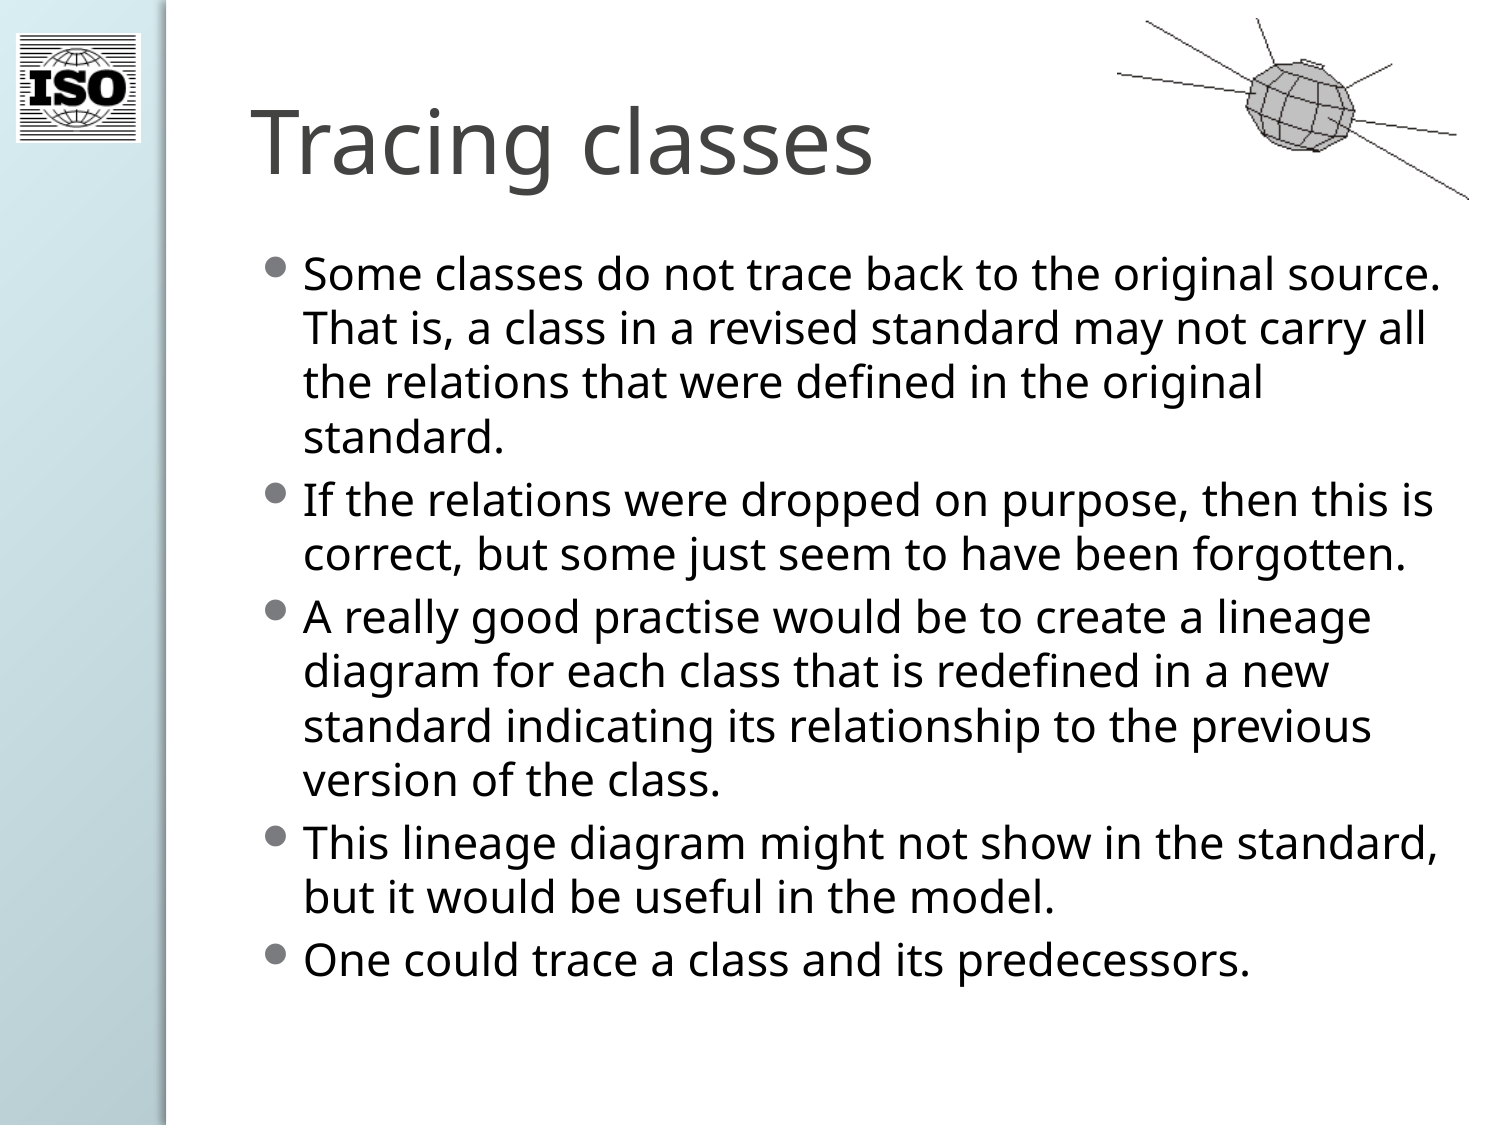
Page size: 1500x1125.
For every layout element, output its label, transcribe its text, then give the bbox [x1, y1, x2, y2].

title Tracing classes [235, 45, 1466, 233]
list Some classes do not trace back to the original source. That is, a class in a revised standard may not carry all the relations that were defined in the original standard. If the relations were dropped on purpose, then this is correct, but some just seem to have been forgotten. A really good practise would be to create a lineage diagram for each class that is redefined in a new standard indicating its relationship to the previous version of the class. This lineage diagram might not show in the standard, but it would be useful in the model. One could trace a class and its predecessors. [235, 237, 1466, 1025]
picture [1117, 18, 1469, 200]
picture [15, 33, 141, 143]
